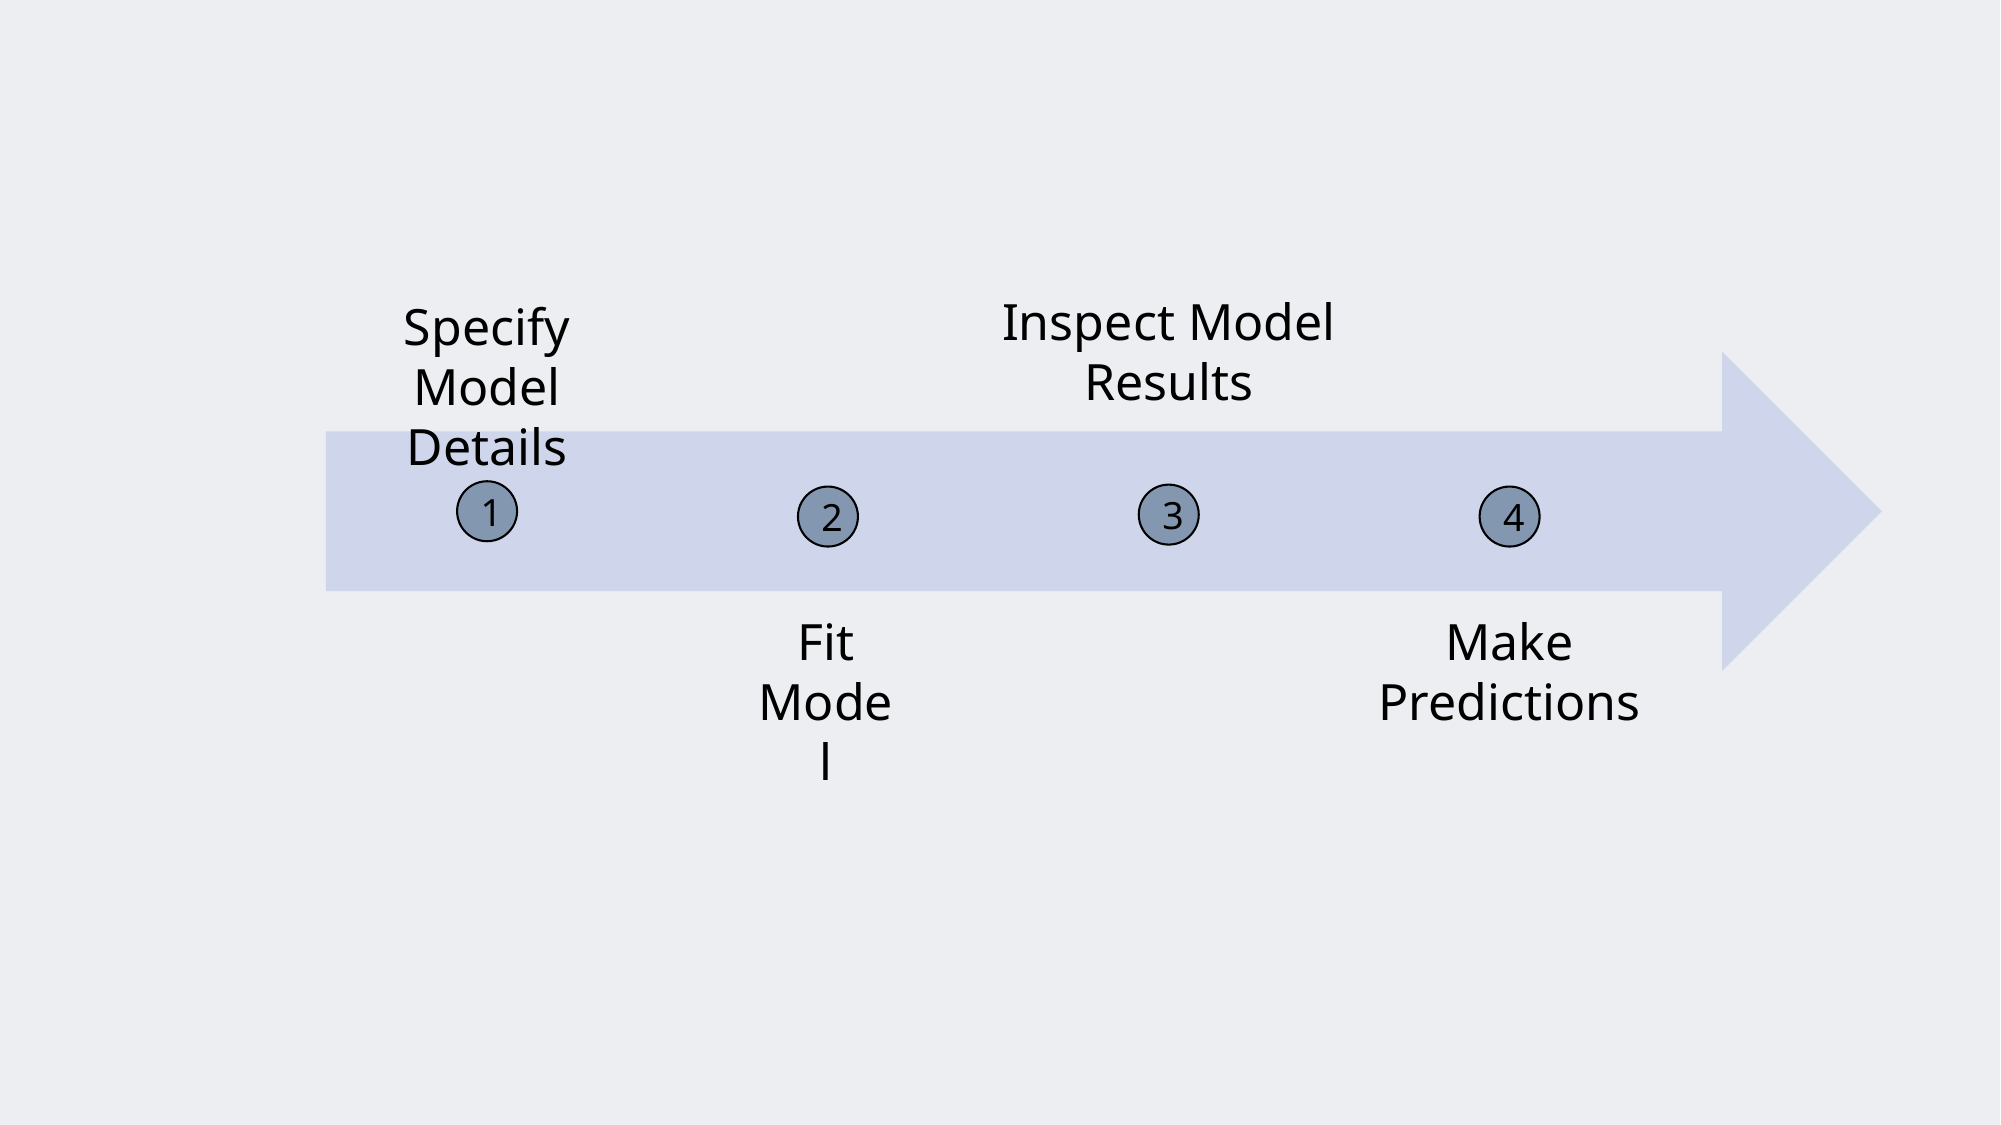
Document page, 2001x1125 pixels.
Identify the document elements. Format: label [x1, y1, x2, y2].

text_box [325, 283, 1882, 740]
